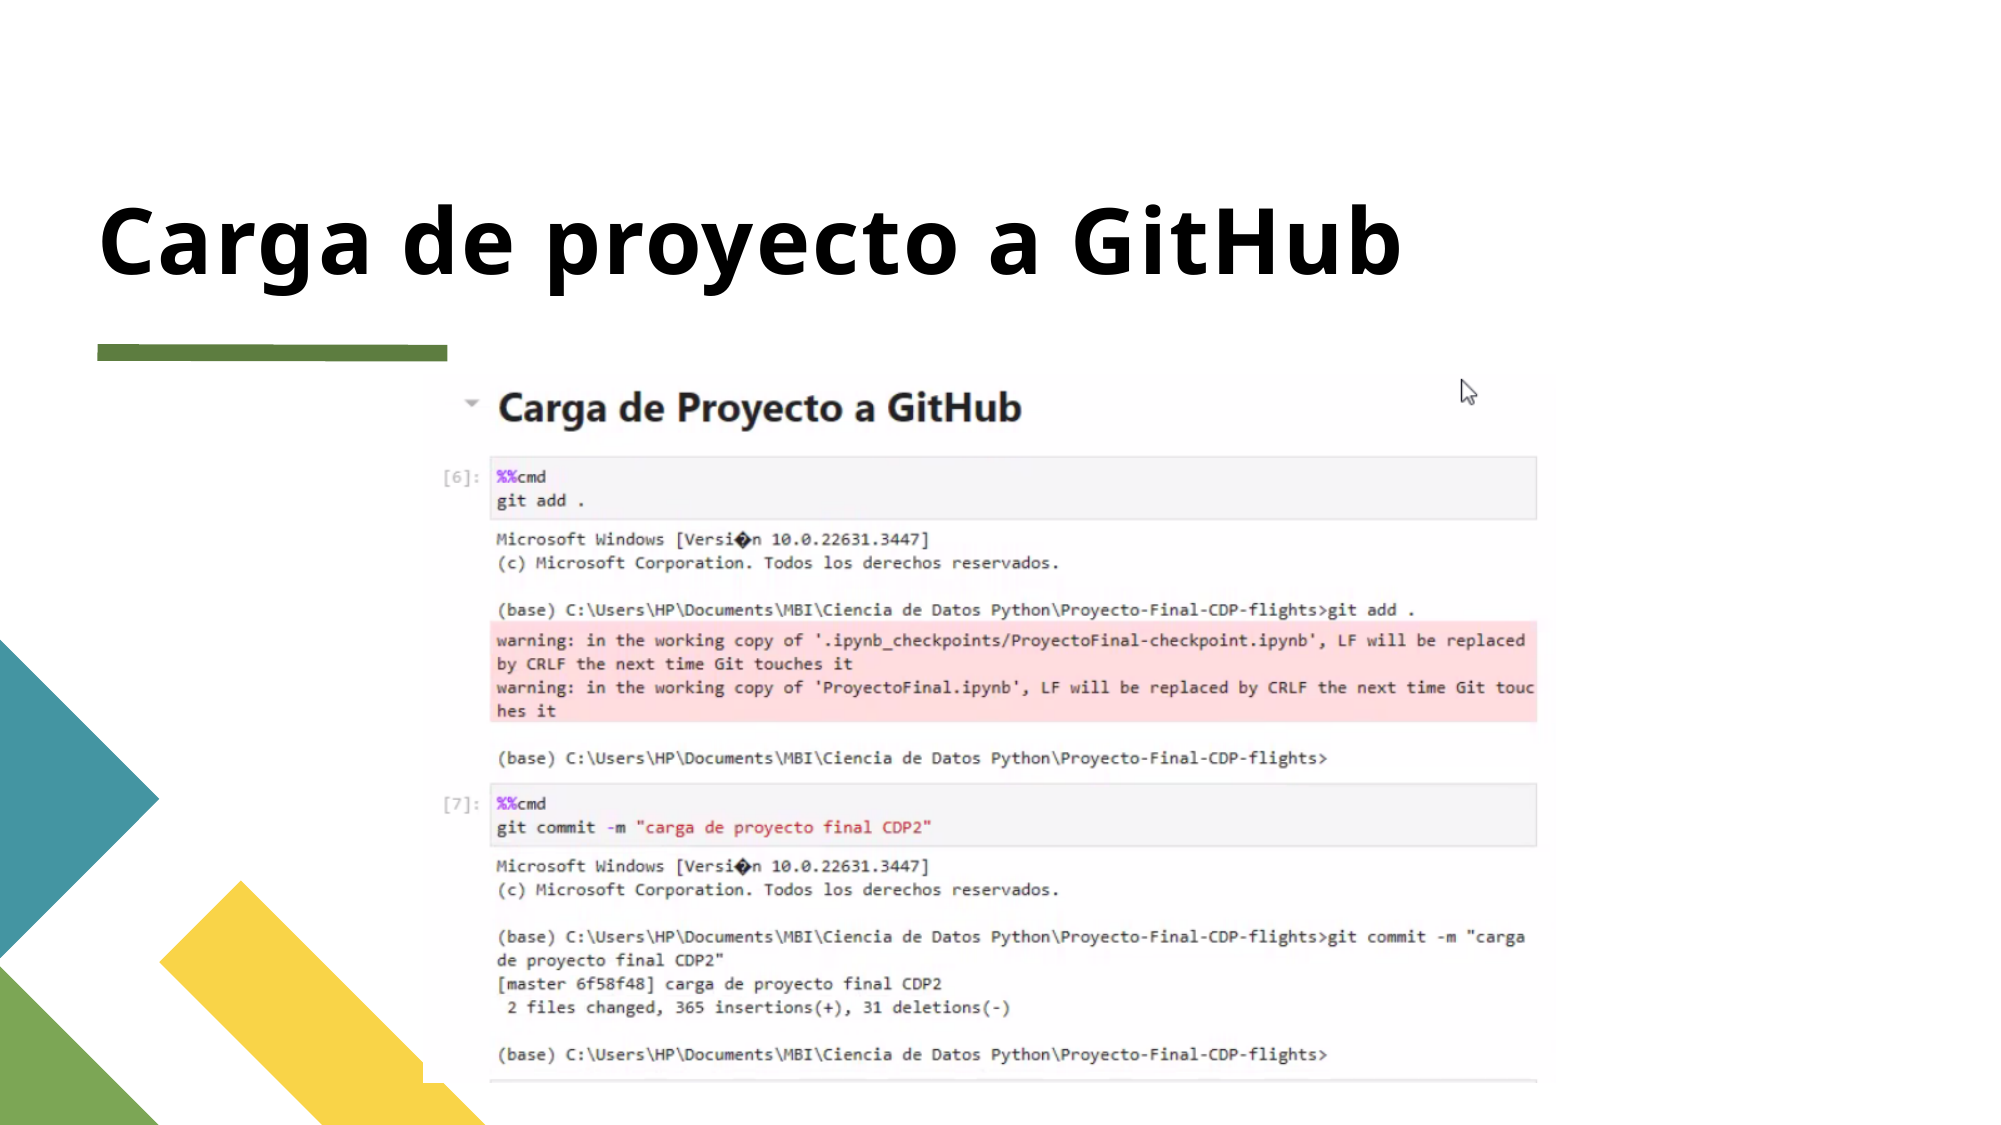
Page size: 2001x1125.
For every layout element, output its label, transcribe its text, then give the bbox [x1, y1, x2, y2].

picture [423, 374, 1556, 1083]
title Carga de proyecto a GitHub [97, 16, 1882, 293]
